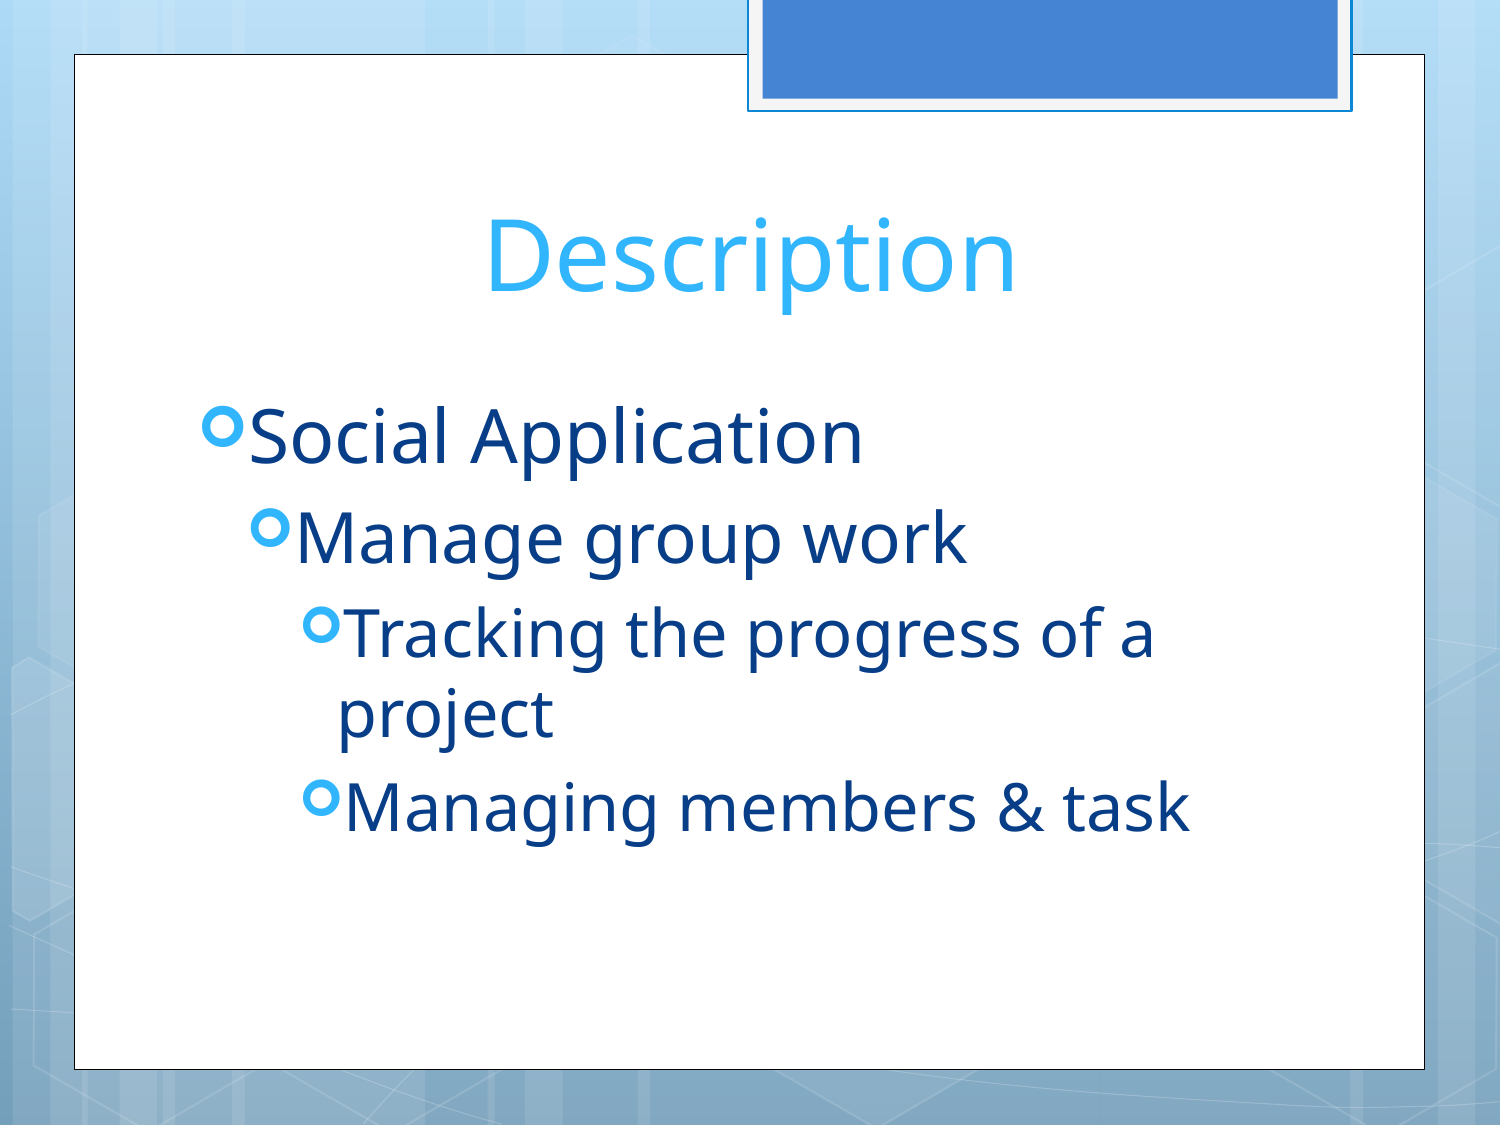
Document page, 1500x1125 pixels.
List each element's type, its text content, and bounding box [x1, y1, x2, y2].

title Description [174, 174, 1328, 319]
list Social Application Manage group work Tracking the progress of a project Managing members & task [171, 381, 1283, 957]
